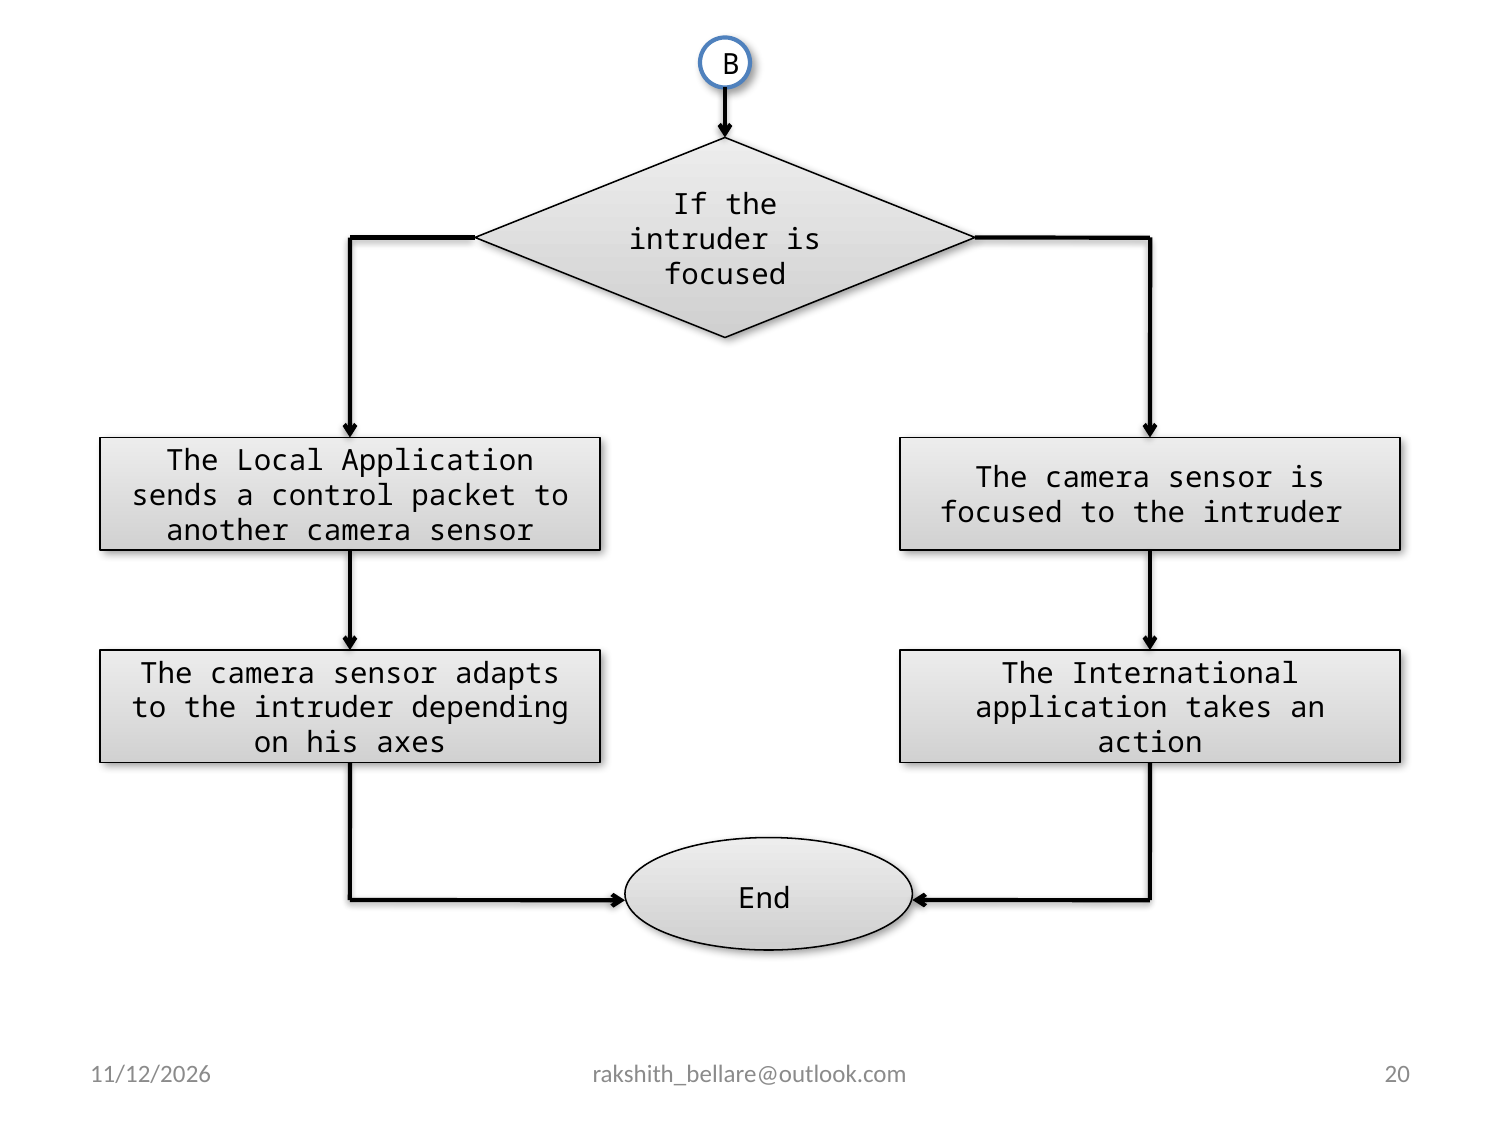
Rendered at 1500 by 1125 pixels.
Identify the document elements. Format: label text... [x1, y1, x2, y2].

text_box The camera sensor adapts to the intruder depending on his axes [99, 649, 601, 763]
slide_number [75, 1042, 425, 1103]
text_box If the intruder is focused [476, 139, 973, 339]
text_box The International application takes an action [899, 649, 1401, 763]
footer rakshith_bellare@outlook.com [512, 1042, 988, 1103]
text_box The Local Application sends a control packet to another camera sensor [99, 437, 601, 551]
slide_number 20 [1074, 1042, 1425, 1103]
text_box End [624, 836, 914, 951]
text_box B [697, 35, 753, 90]
text_box The camera sensor is focused to the intruder [899, 437, 1401, 551]
